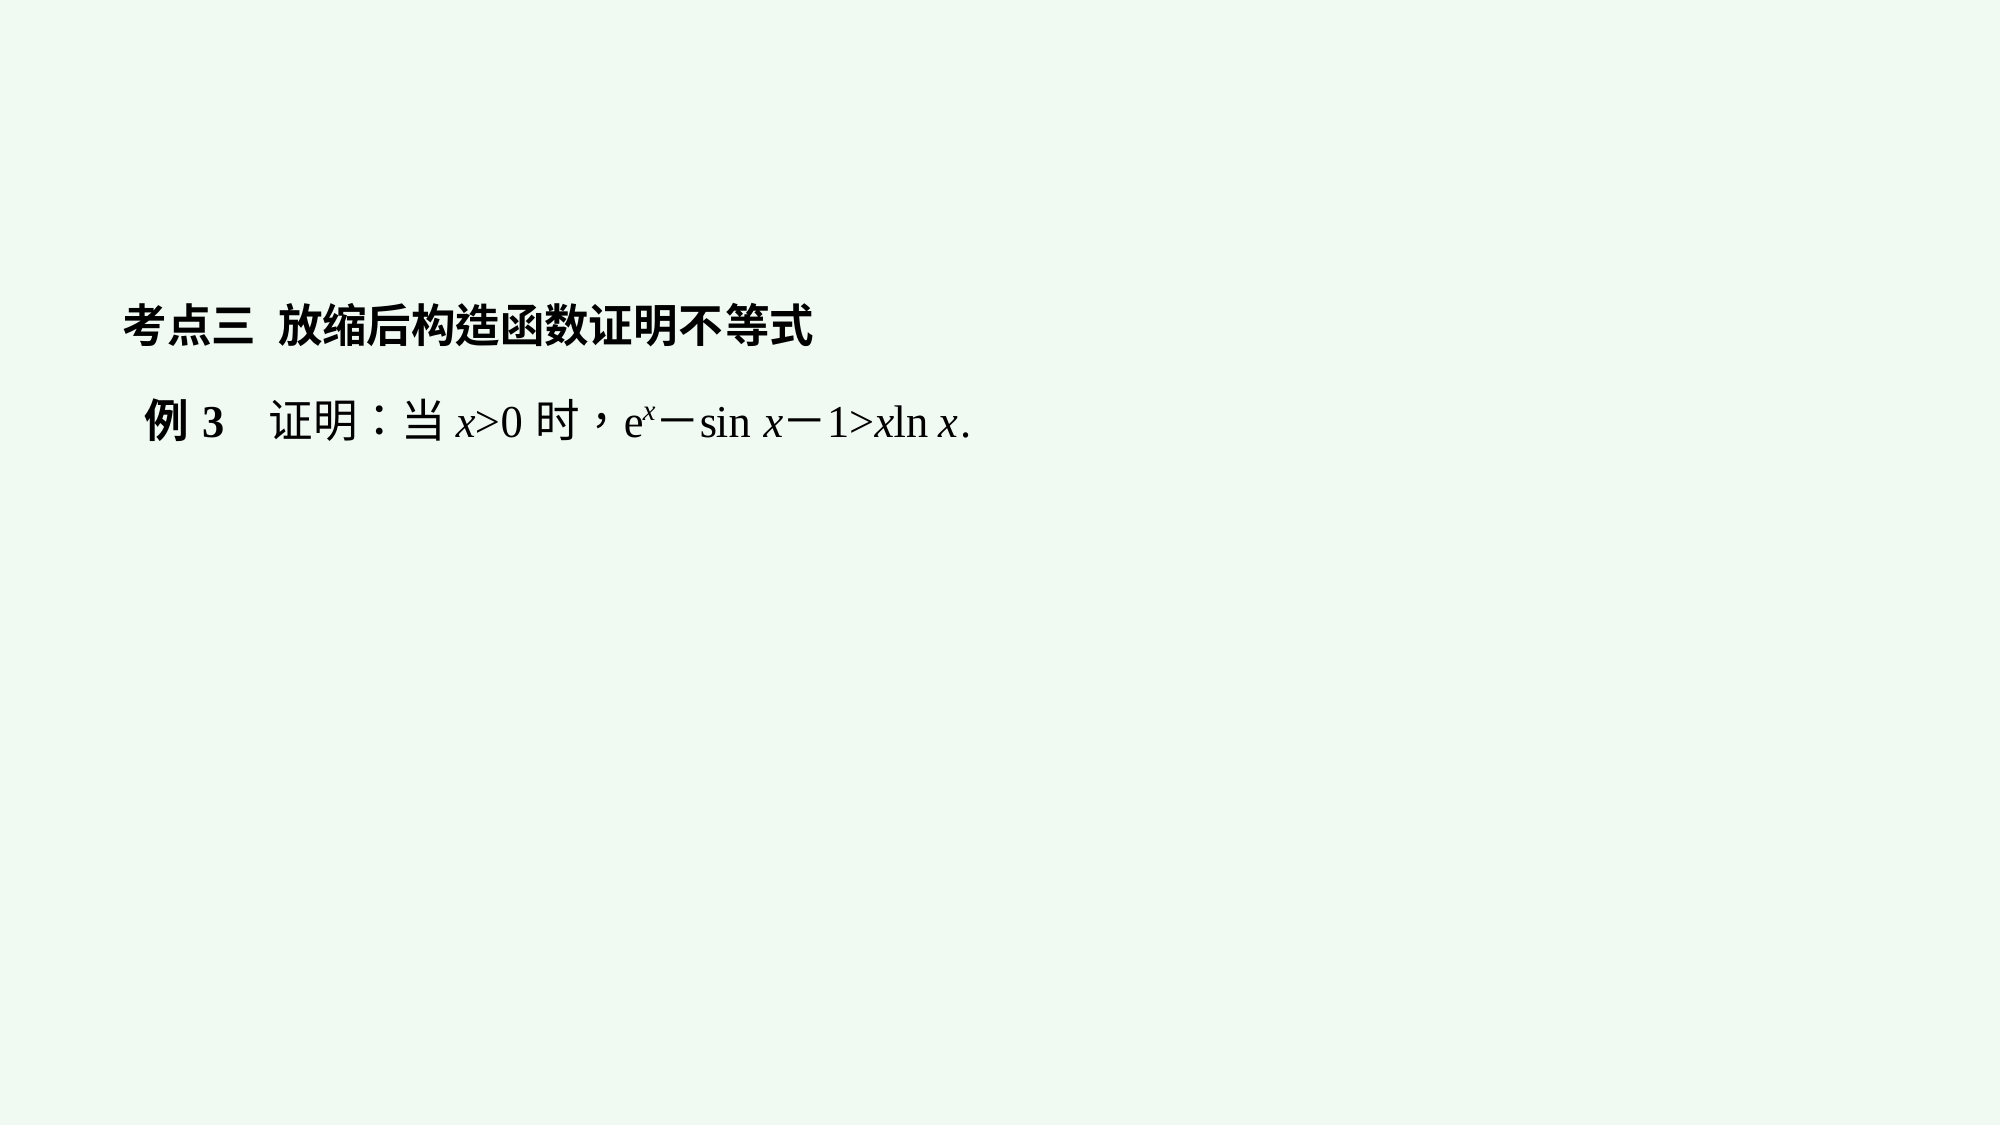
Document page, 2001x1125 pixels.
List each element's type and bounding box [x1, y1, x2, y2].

text_box [122, 297, 1881, 457]
